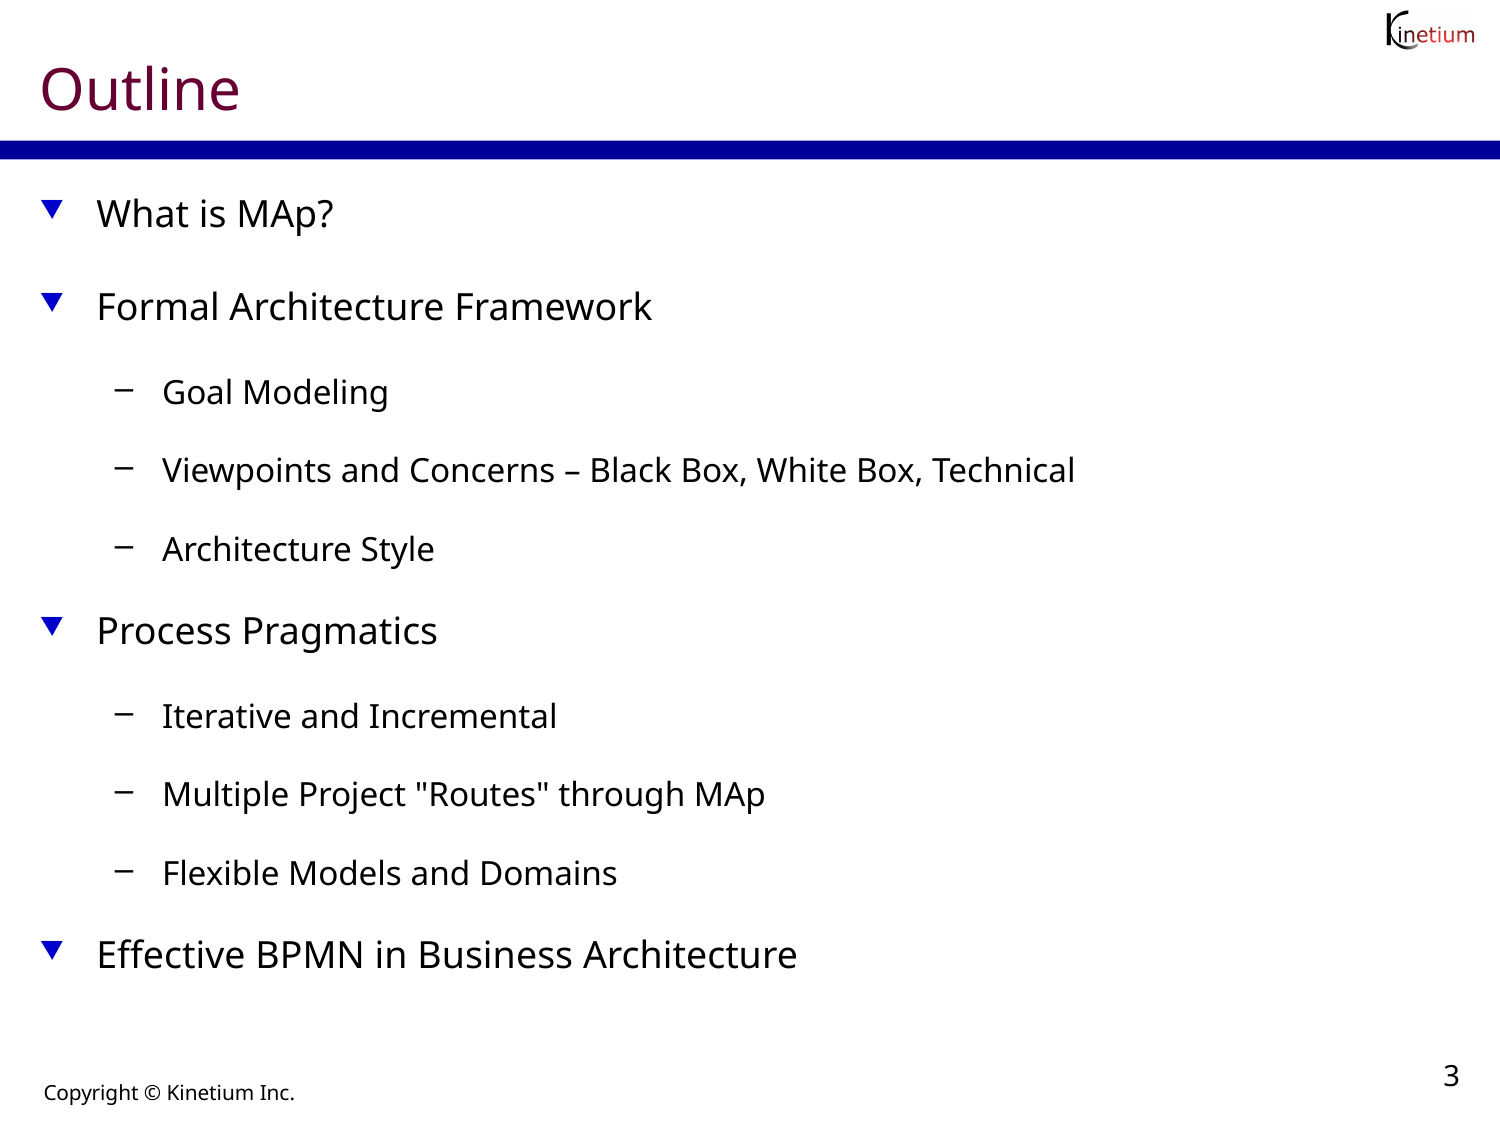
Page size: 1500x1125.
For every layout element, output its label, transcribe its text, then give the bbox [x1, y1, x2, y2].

slide_number 3 [1161, 1049, 1476, 1101]
title Outline [24, 24, 1475, 150]
list What is MAp? Formal Architecture Framework Goal Modeling Viewpoints and Concerns – Black Box, White Box, Technical Architecture Style Process Pragmatics Iterative and Incremental Multiple Project "Routes" through MAp Flexible Models and Domains Effective BPMN in Business Architecture [24, 187, 1475, 1025]
picture [1385, 10, 1475, 24]
